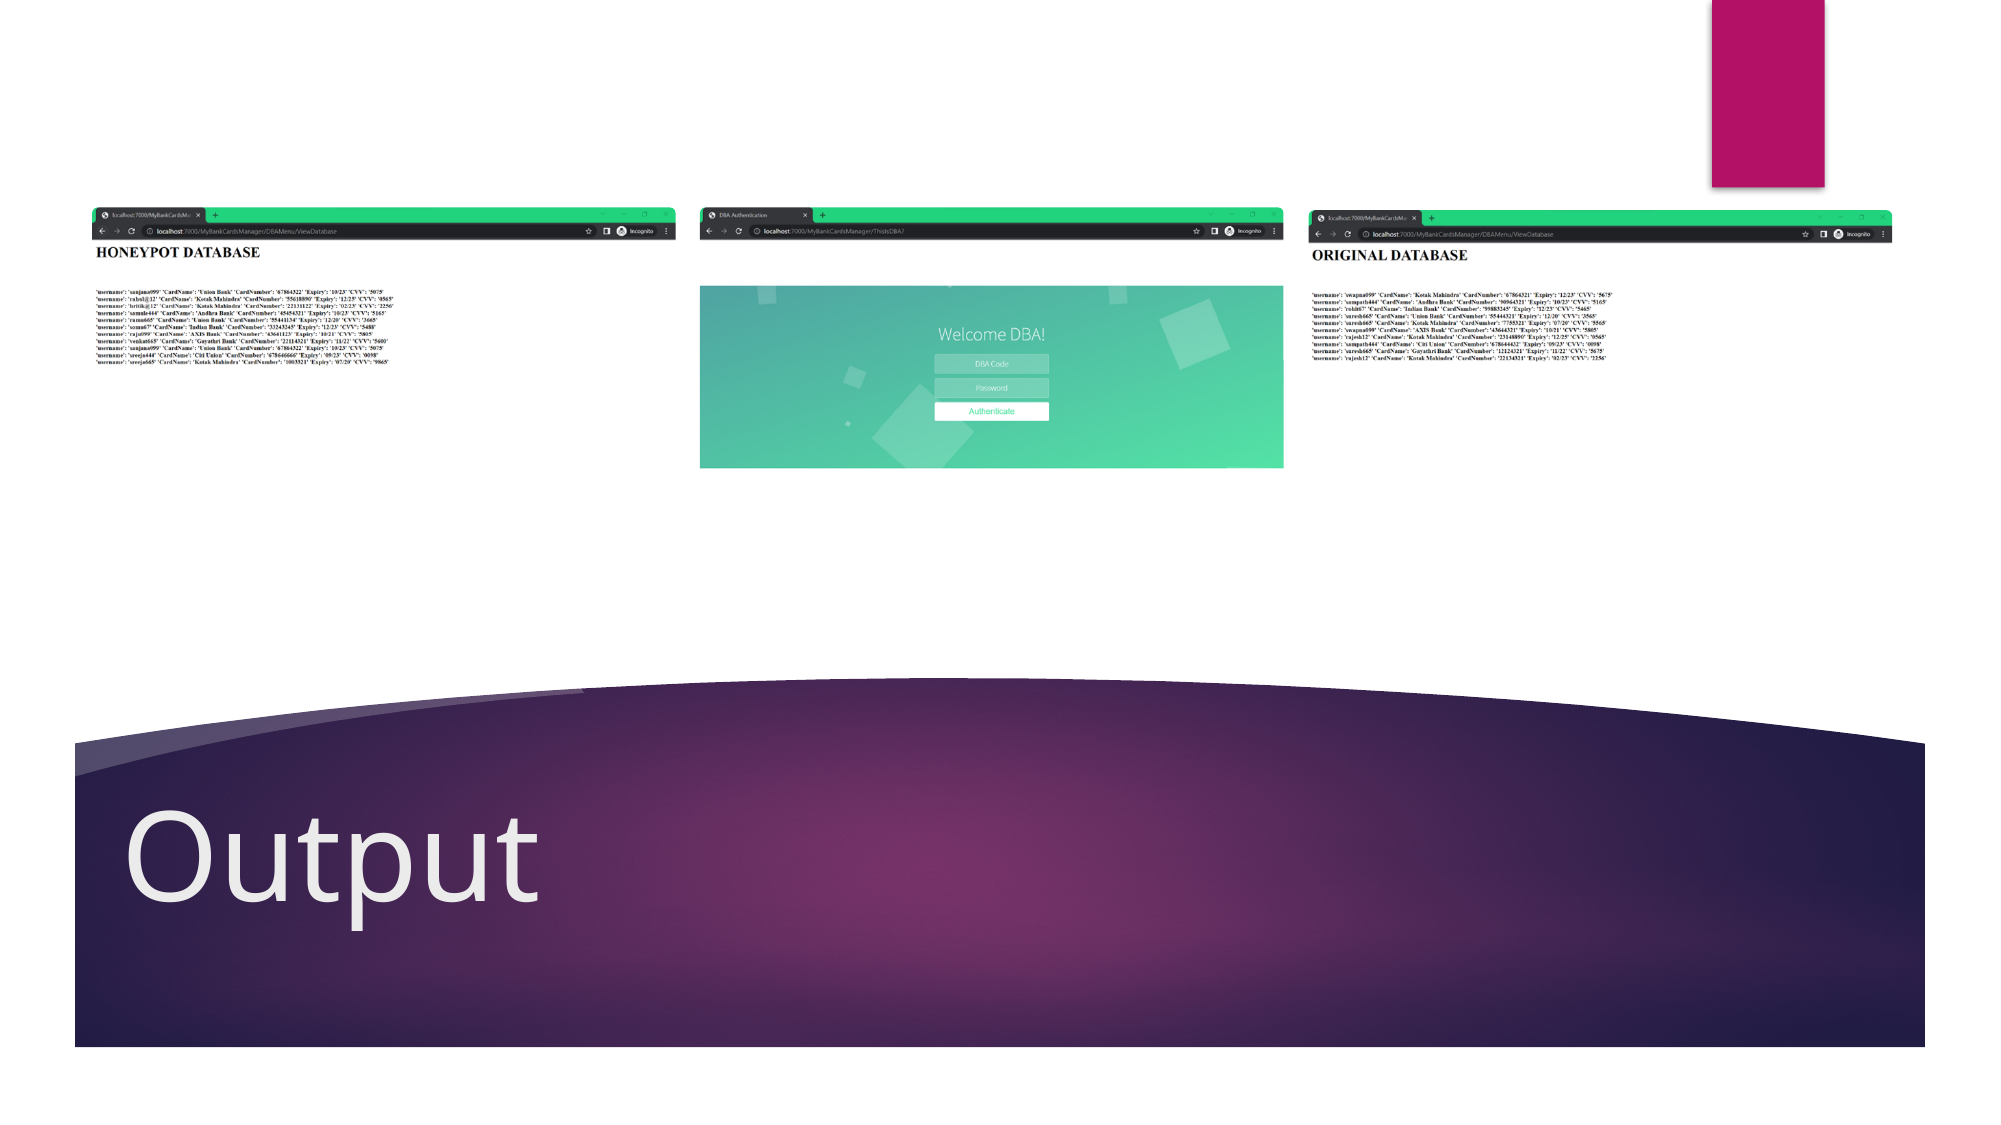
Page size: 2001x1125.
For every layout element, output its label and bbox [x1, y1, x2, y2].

picture [1308, 209, 1893, 510]
list [699, 207, 1284, 513]
picture [91, 207, 676, 513]
text_box [0, 0, 2000, 1125]
